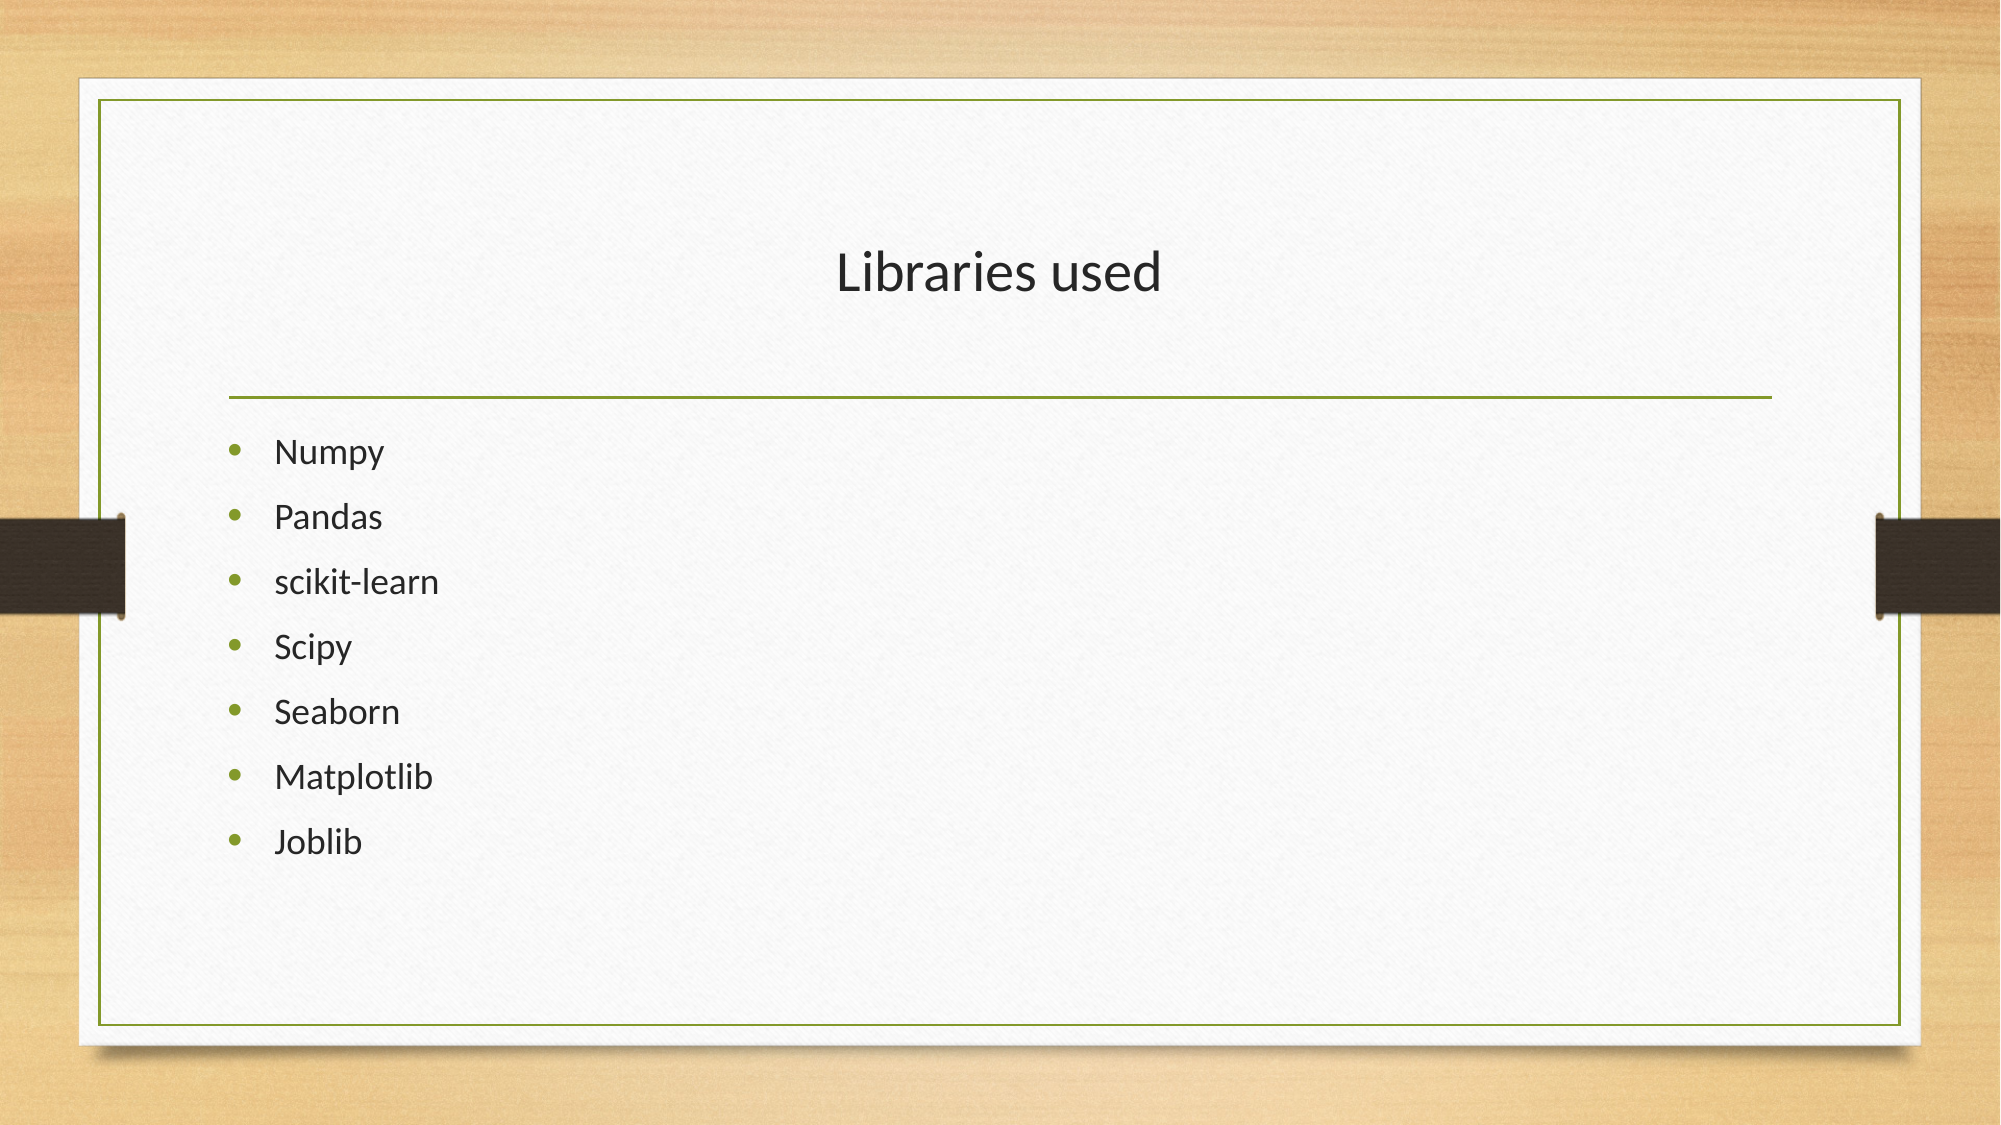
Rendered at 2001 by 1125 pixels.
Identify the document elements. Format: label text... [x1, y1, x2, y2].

title Libraries used [212, 161, 1788, 375]
picture [0, 0, 2001, 1125]
list Numpy Pandas scikit-learn Scipy Seaborn Matplotlib Joblib [212, 419, 1788, 964]
